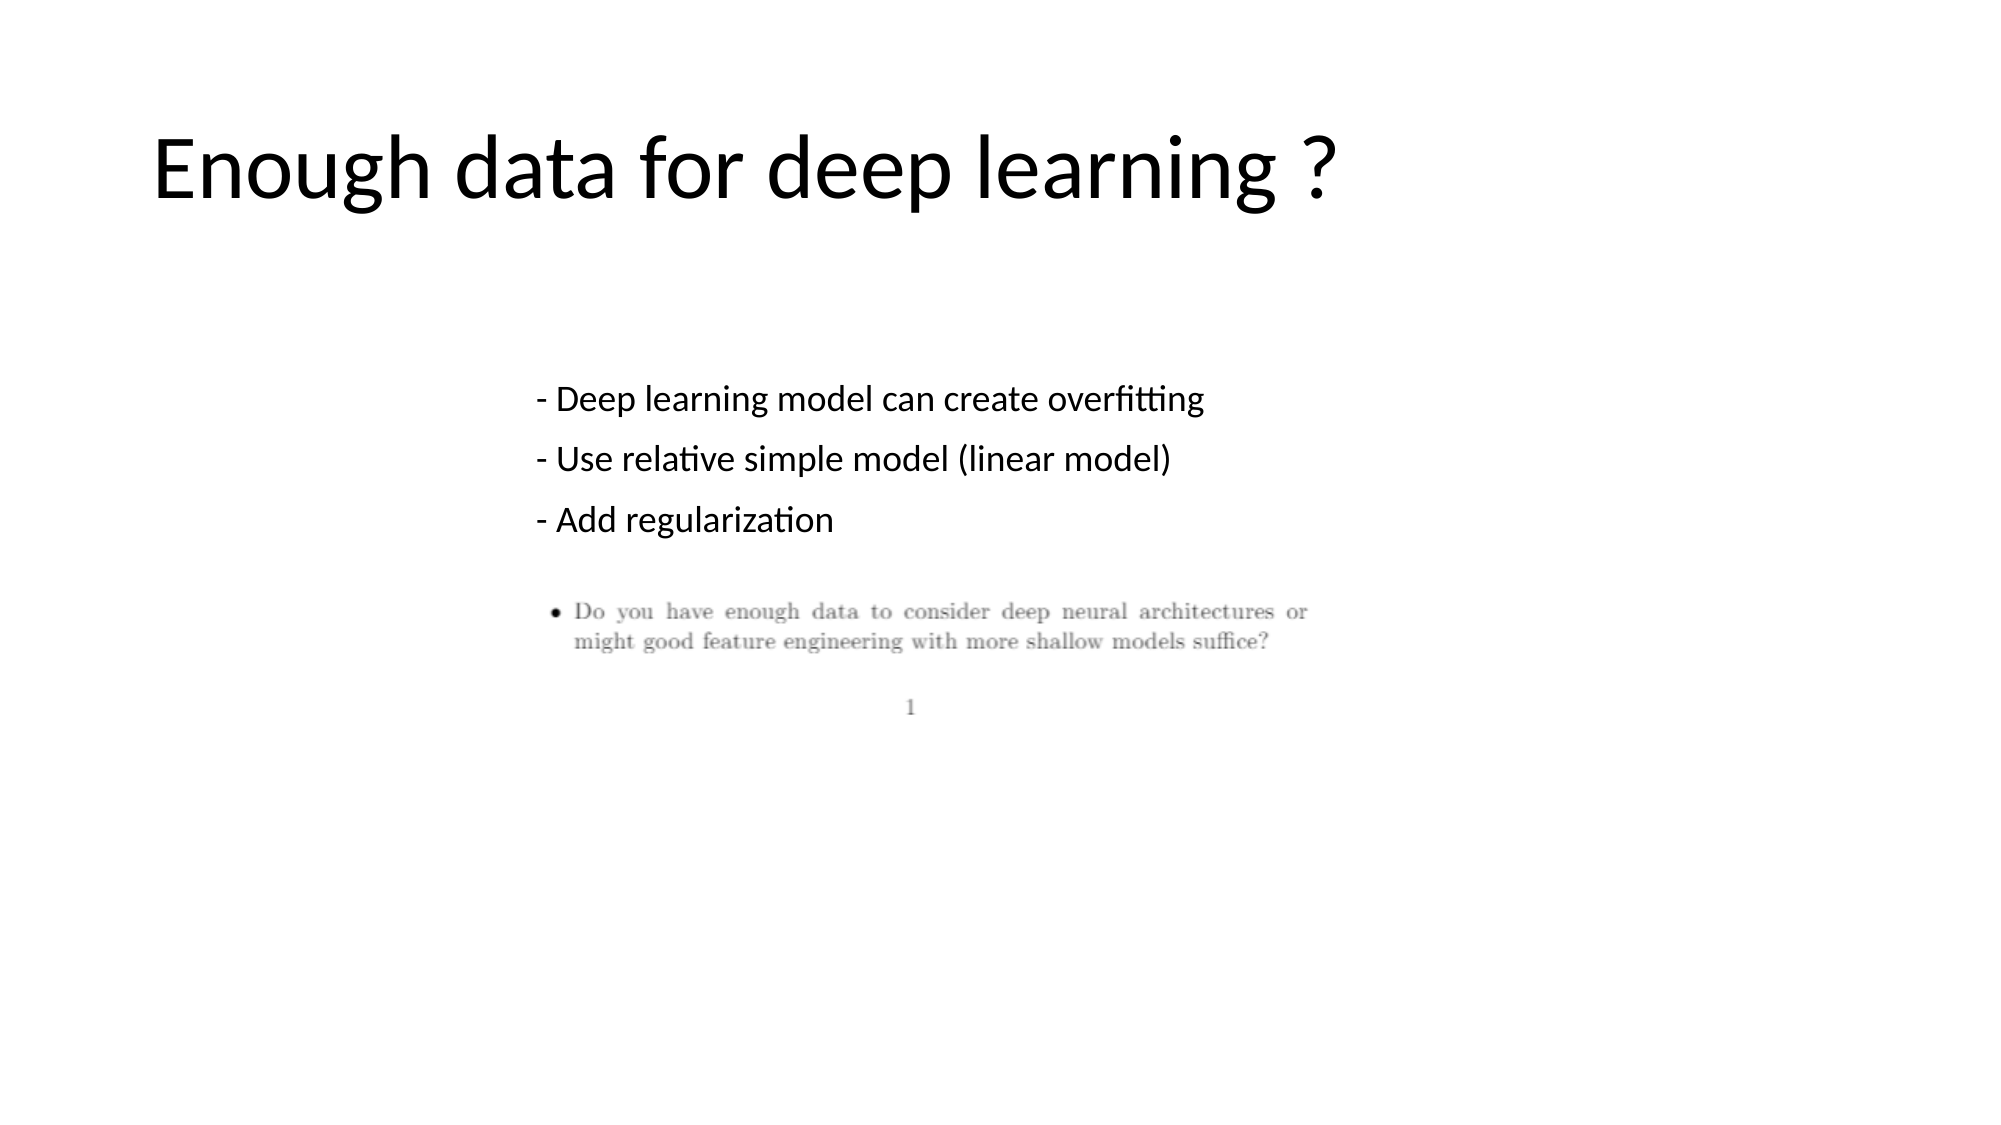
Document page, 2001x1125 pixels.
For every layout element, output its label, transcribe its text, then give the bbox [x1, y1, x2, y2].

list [542, 586, 1458, 726]
text_box - Add regularization [521, 487, 1863, 548]
title Enough data for deep learning ? [137, 59, 1863, 278]
text_box - Use relative simple model (linear model) [521, 427, 1863, 487]
text_box - Deep learning model can create overfitting [521, 366, 1863, 427]
